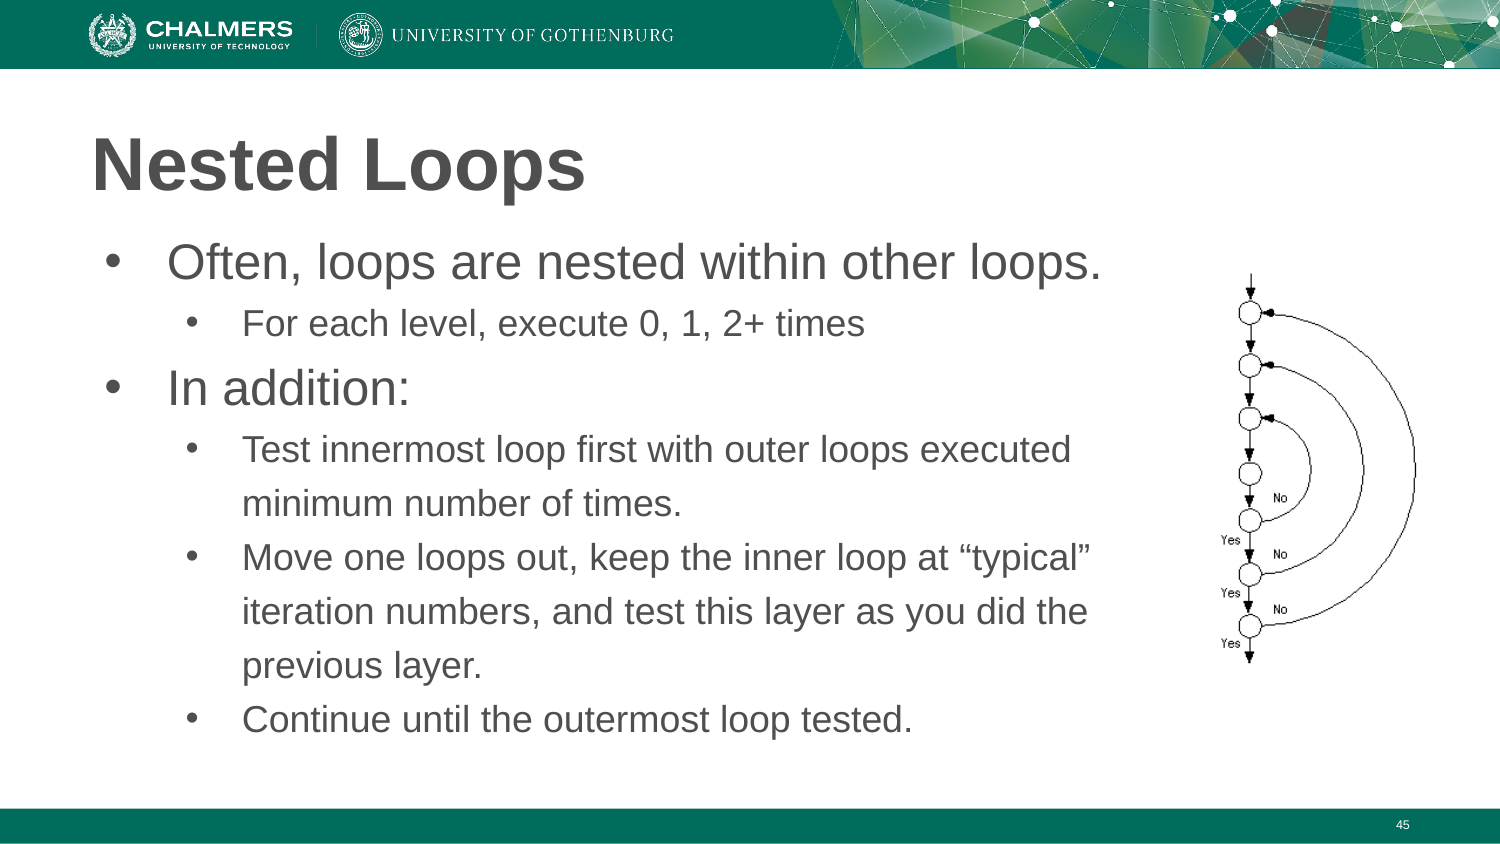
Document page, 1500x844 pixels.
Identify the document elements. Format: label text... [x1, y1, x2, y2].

title Nested Loops [76, 100, 1425, 211]
picture [64, 0, 696, 85]
slide_number ‹#› [1074, 809, 1425, 844]
picture [759, 0, 1500, 68]
list Often, loops are nested within other loops. For each level, execute 0, 1, 2+ times In addition: Test innermost loop first with outer loops executed minimum number of times. Move one loops out, keep the inner loop at “typical” iteration numbers, and test this layer as you did the previous layer. Continue until the outermost loop tested. [76, 210, 1232, 782]
picture [1003, 248, 1477, 682]
